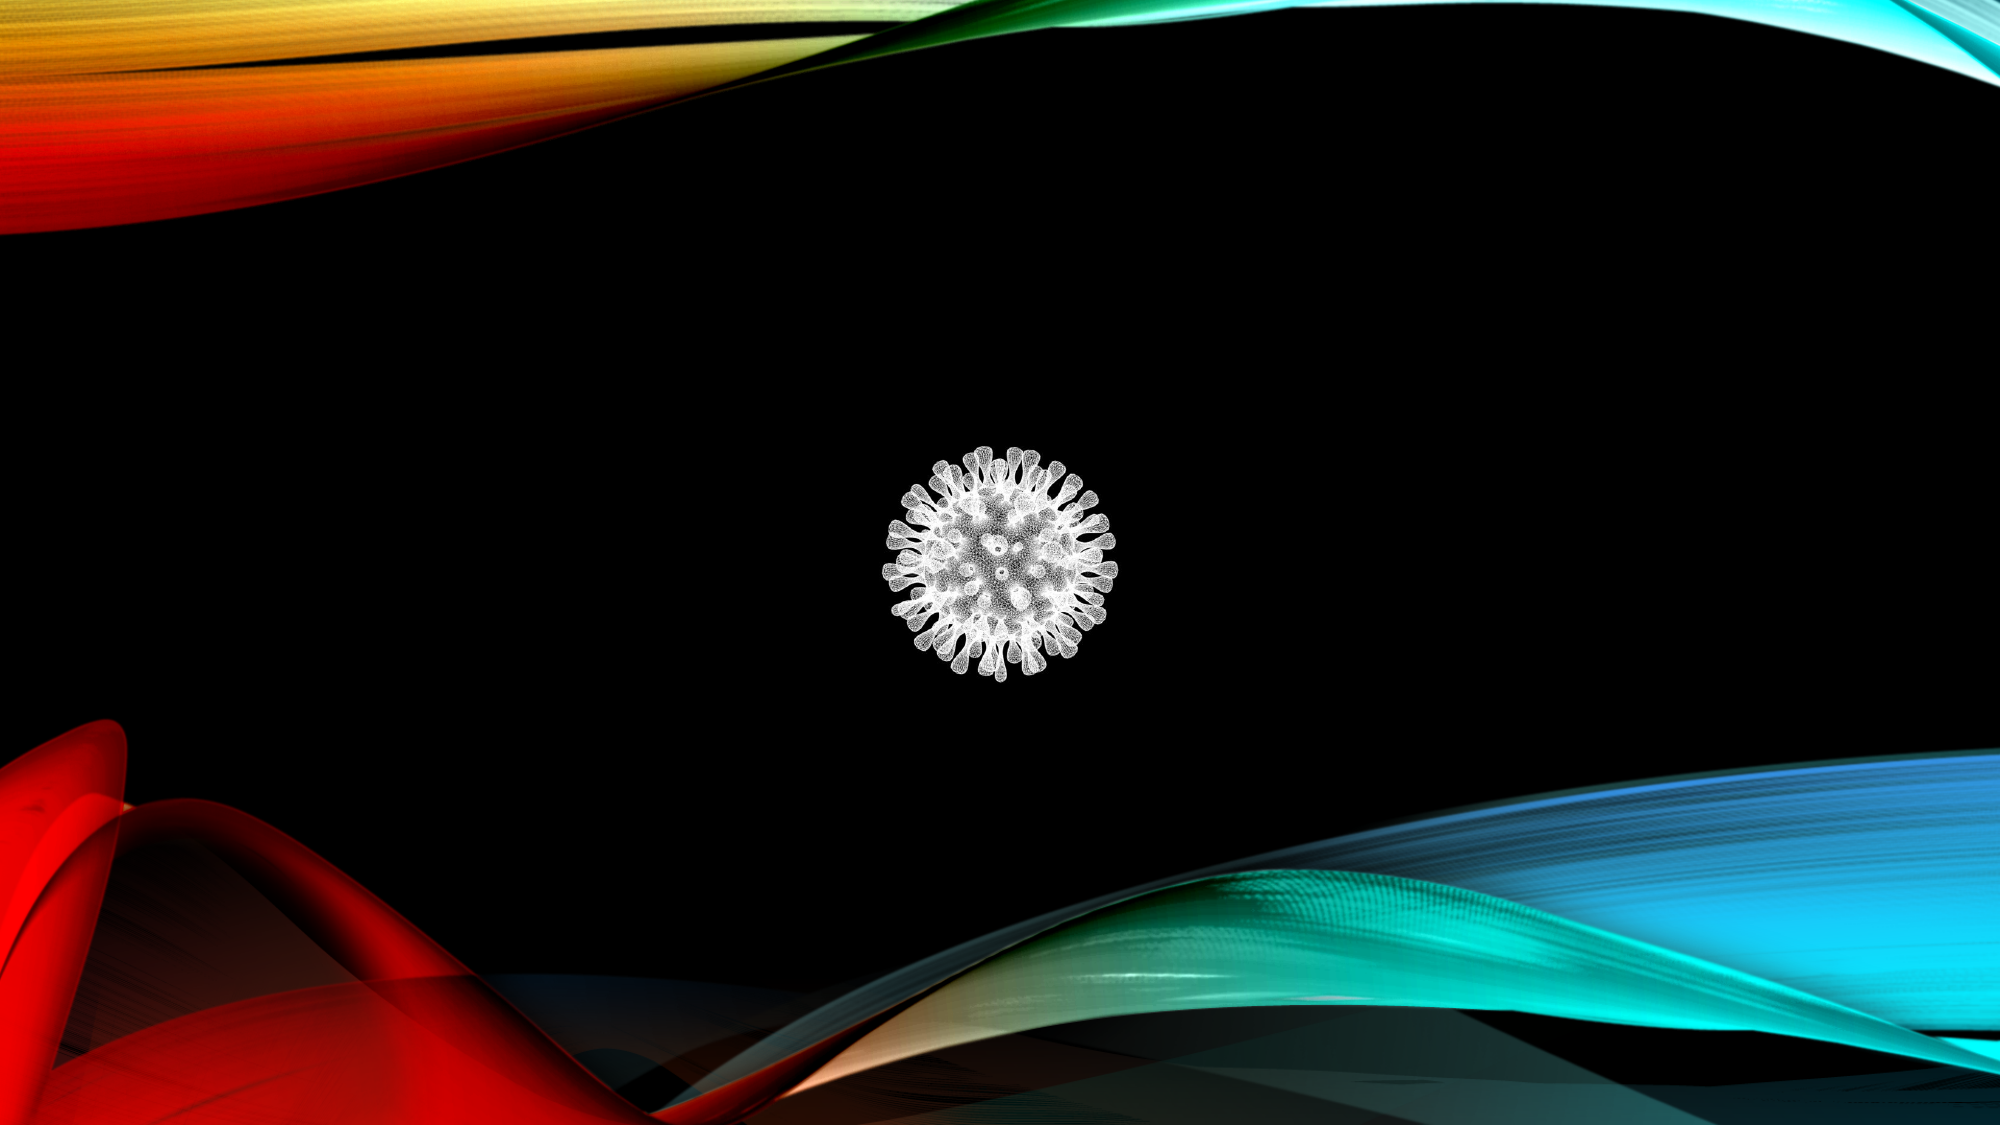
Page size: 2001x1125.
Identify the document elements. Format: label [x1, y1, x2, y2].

picture [0, 0, 2000, 237]
picture [757, 425, 1243, 700]
picture [0, 717, 2000, 1125]
